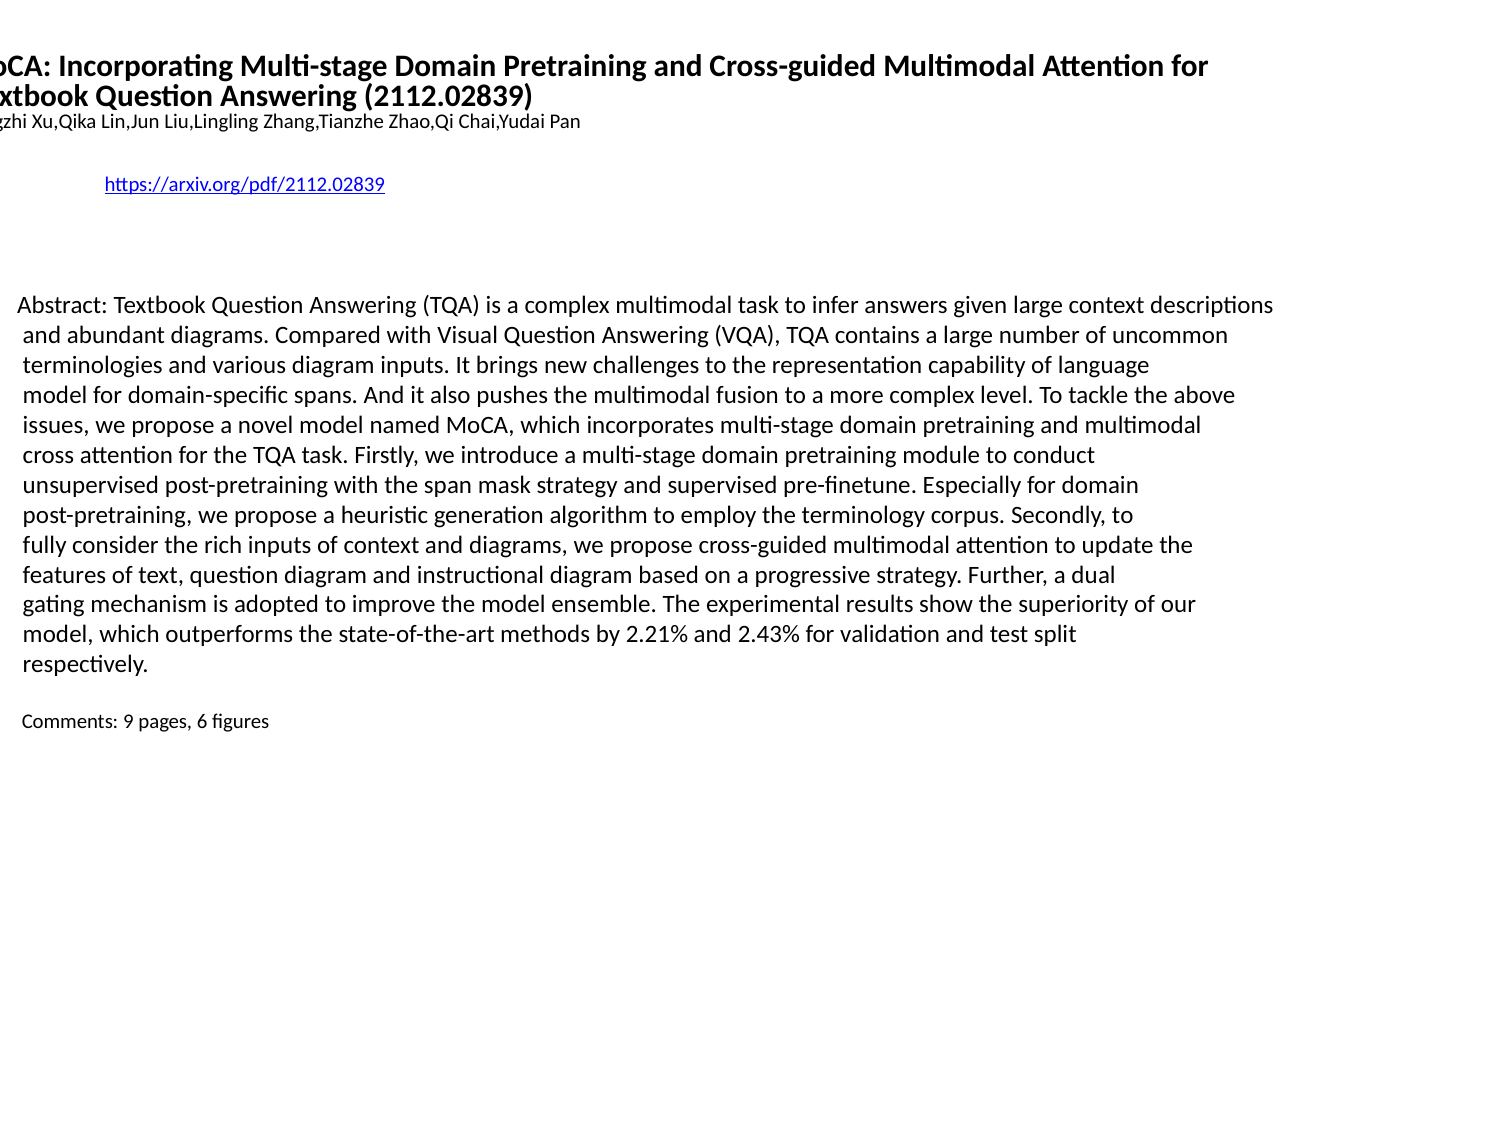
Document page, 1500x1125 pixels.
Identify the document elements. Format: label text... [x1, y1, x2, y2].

text_box Abstract: Textbook Question Answering (TQA) is a complex multimodal task to infer answers given large context descriptions and abundant diagrams. Compared with Visual Question Answering (VQA), TQA contains a large number of uncommon terminologies and various diagram inputs. It brings new challenges to the representation capability of language model for domain-specific spans. And it also pushes the multimodal fusion to a more complex level. To tackle the above issues, we propose a novel model named MoCA, which incorporates multi-stage domain pretraining and multimodal cross attention for the TQA task. Firstly, we introduce a multi-stage domain pretraining module to conduct unsupervised post-pretraining with the span mask strategy and supervised pre-finetune. Especially for domain post-pretraining, we propose a heuristic generation algorithm to employ the terminology corpus. Secondly, to fully consider the rich inputs of context and diagrams, we propose cross-guided multimodal attention to update the features of text, question diagram and instructional diagram based on a progressive strategy. Further, a dual gating mechanism is adopted to improve the model ensemble. The experimental results show the superiority of our model, which outperforms the state-of-the-art methods by 2.21% and 2.43% for validation and test split respectively. Comments: 9 pages, 6 figures [2, 236, 1297, 741]
text_box MoCA: Incorporating Multi-stage Domain Pretraining and Cross-guided Multimodal Attention for Textbook Question Answering (2112.02839) Fangzhi Xu,Qika Lin,Jun Liu,Lingling Zhang,Tianzhe Zhao,Qi Chai,Yudai Pan [0, 0, 1233, 140]
text_box https://arxiv.org/pdf/2112.02839 [89, 118, 401, 203]
